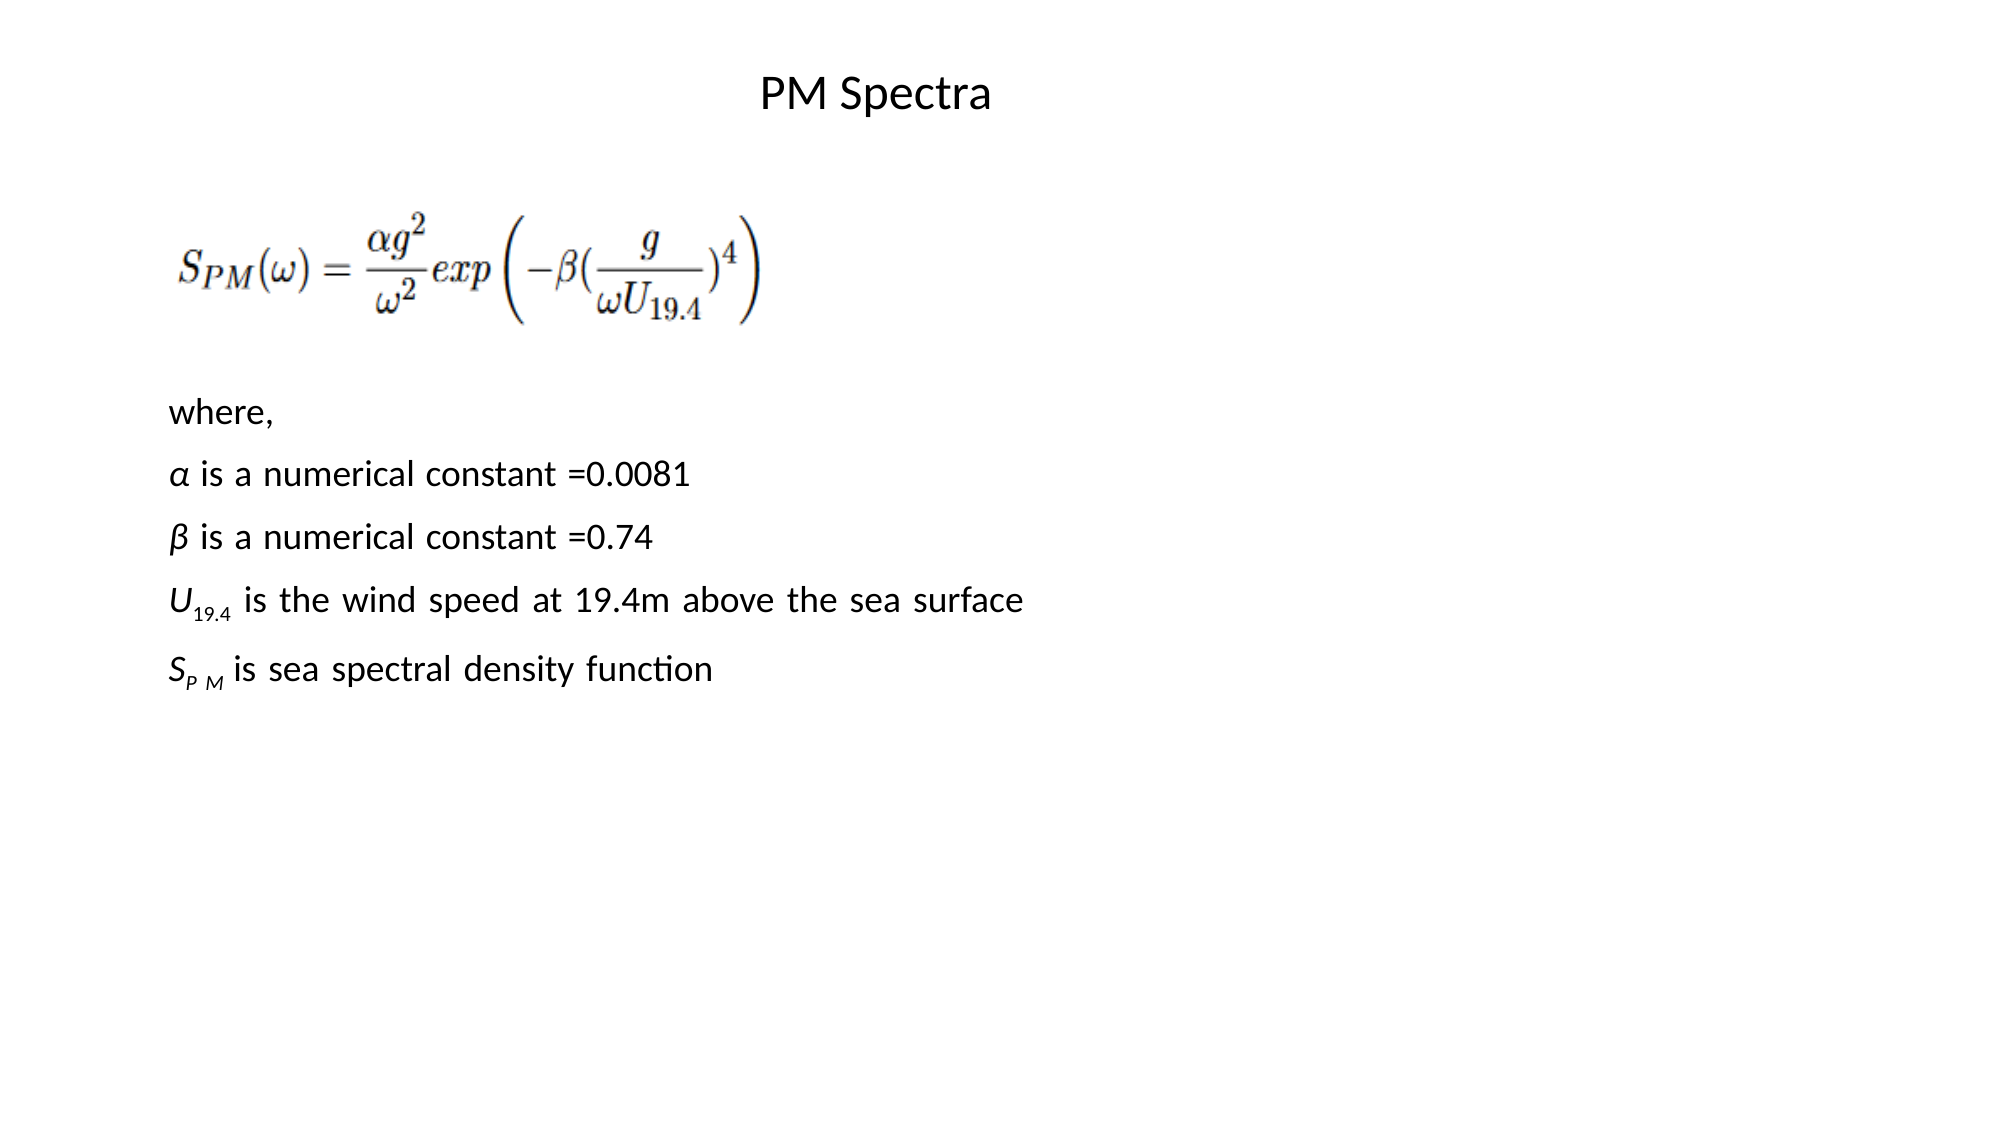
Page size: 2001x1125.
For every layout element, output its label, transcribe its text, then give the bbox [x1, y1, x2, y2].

text_box where, α is a numerical constant =0.0081 β is a numerical constant =0.74 U19.4 is the wind speed at 19.4m above the sea surface SP M is sea spectral density function [115, 379, 1117, 748]
picture [131, 178, 832, 412]
text_box PM Spectra [745, 51, 1355, 127]
